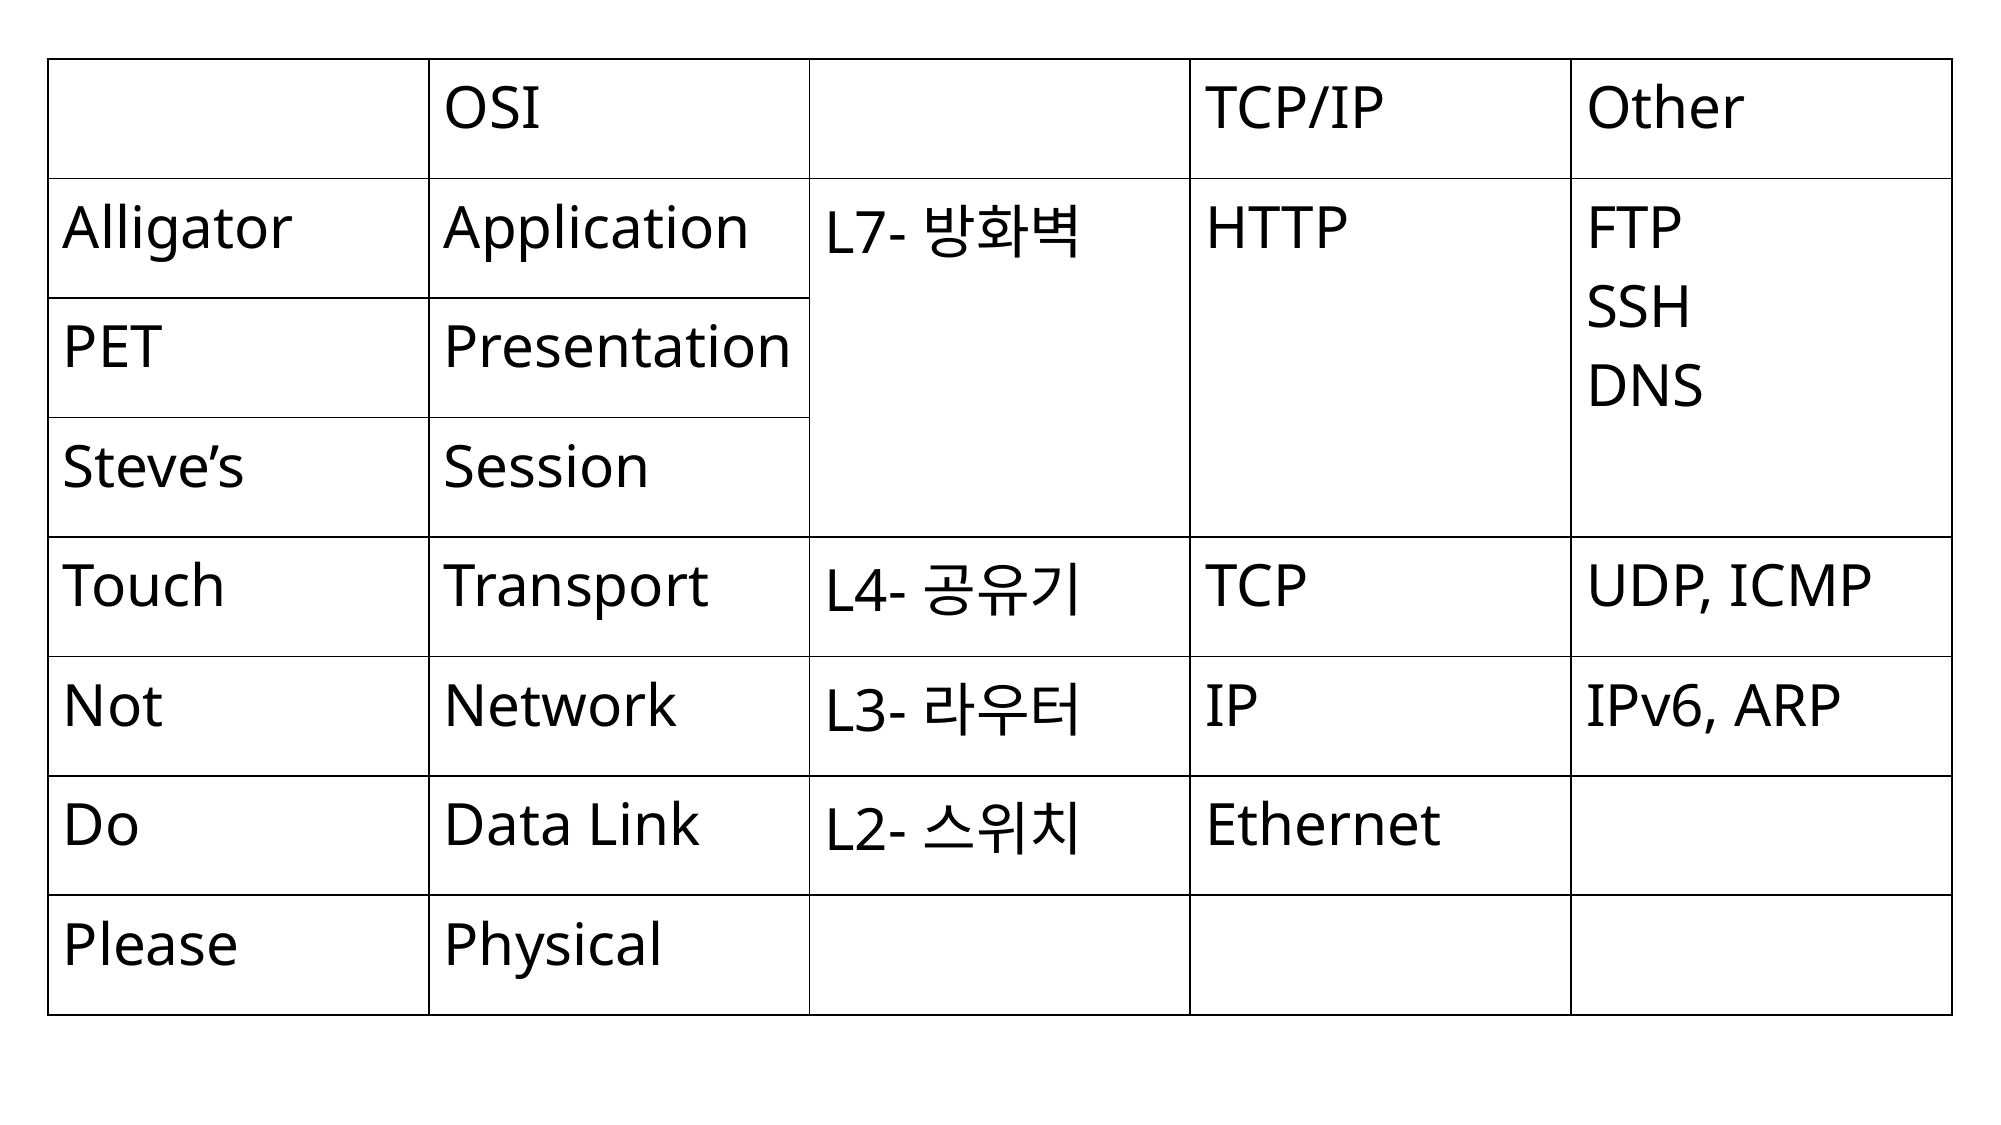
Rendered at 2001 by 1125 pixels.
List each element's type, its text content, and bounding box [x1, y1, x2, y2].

table_cell Network [430, 657, 809, 775]
table_cell UDP, ICMP [1572, 538, 1951, 656]
table_header [810, 60, 1189, 178]
table_cell [1572, 896, 1951, 1014]
table_cell L3-라우터 [810, 657, 1189, 775]
table_cell IP [1191, 657, 1570, 775]
table_cell Physical [430, 896, 809, 1014]
table_cell FTP SSH DNS [1572, 179, 1951, 536]
table_cell Please [49, 896, 428, 1014]
table_cell Transport [430, 538, 809, 656]
table_cell [1191, 896, 1570, 1014]
table_cell PET [49, 299, 428, 417]
table_header Other [1572, 60, 1951, 178]
table_cell Ethernet [1191, 777, 1570, 894]
table_cell L7-방화벽 [810, 179, 1189, 536]
table_header [49, 60, 428, 178]
table_cell Application [430, 179, 809, 297]
table_cell Touch [49, 538, 428, 656]
table_cell L4-공유기 [810, 538, 1189, 656]
table_cell Steve’s [49, 418, 428, 536]
table_cell Presentation [430, 299, 809, 417]
table_header TCP/IP [1191, 60, 1570, 178]
table_cell [810, 896, 1189, 1014]
table_cell IPv6, ARP [1572, 657, 1951, 775]
table_cell [1572, 777, 1951, 894]
table_cell Not [49, 657, 428, 775]
table_cell Alligator [49, 179, 428, 297]
table_cell TCP [1191, 538, 1570, 656]
table_cell HTTP [1191, 179, 1570, 536]
table_cell Data Link [430, 777, 809, 894]
table_cell Do [49, 777, 428, 894]
table_cell L2-스위치 [810, 777, 1189, 894]
table_cell Session [430, 418, 809, 536]
table_header OSI [430, 60, 809, 178]
